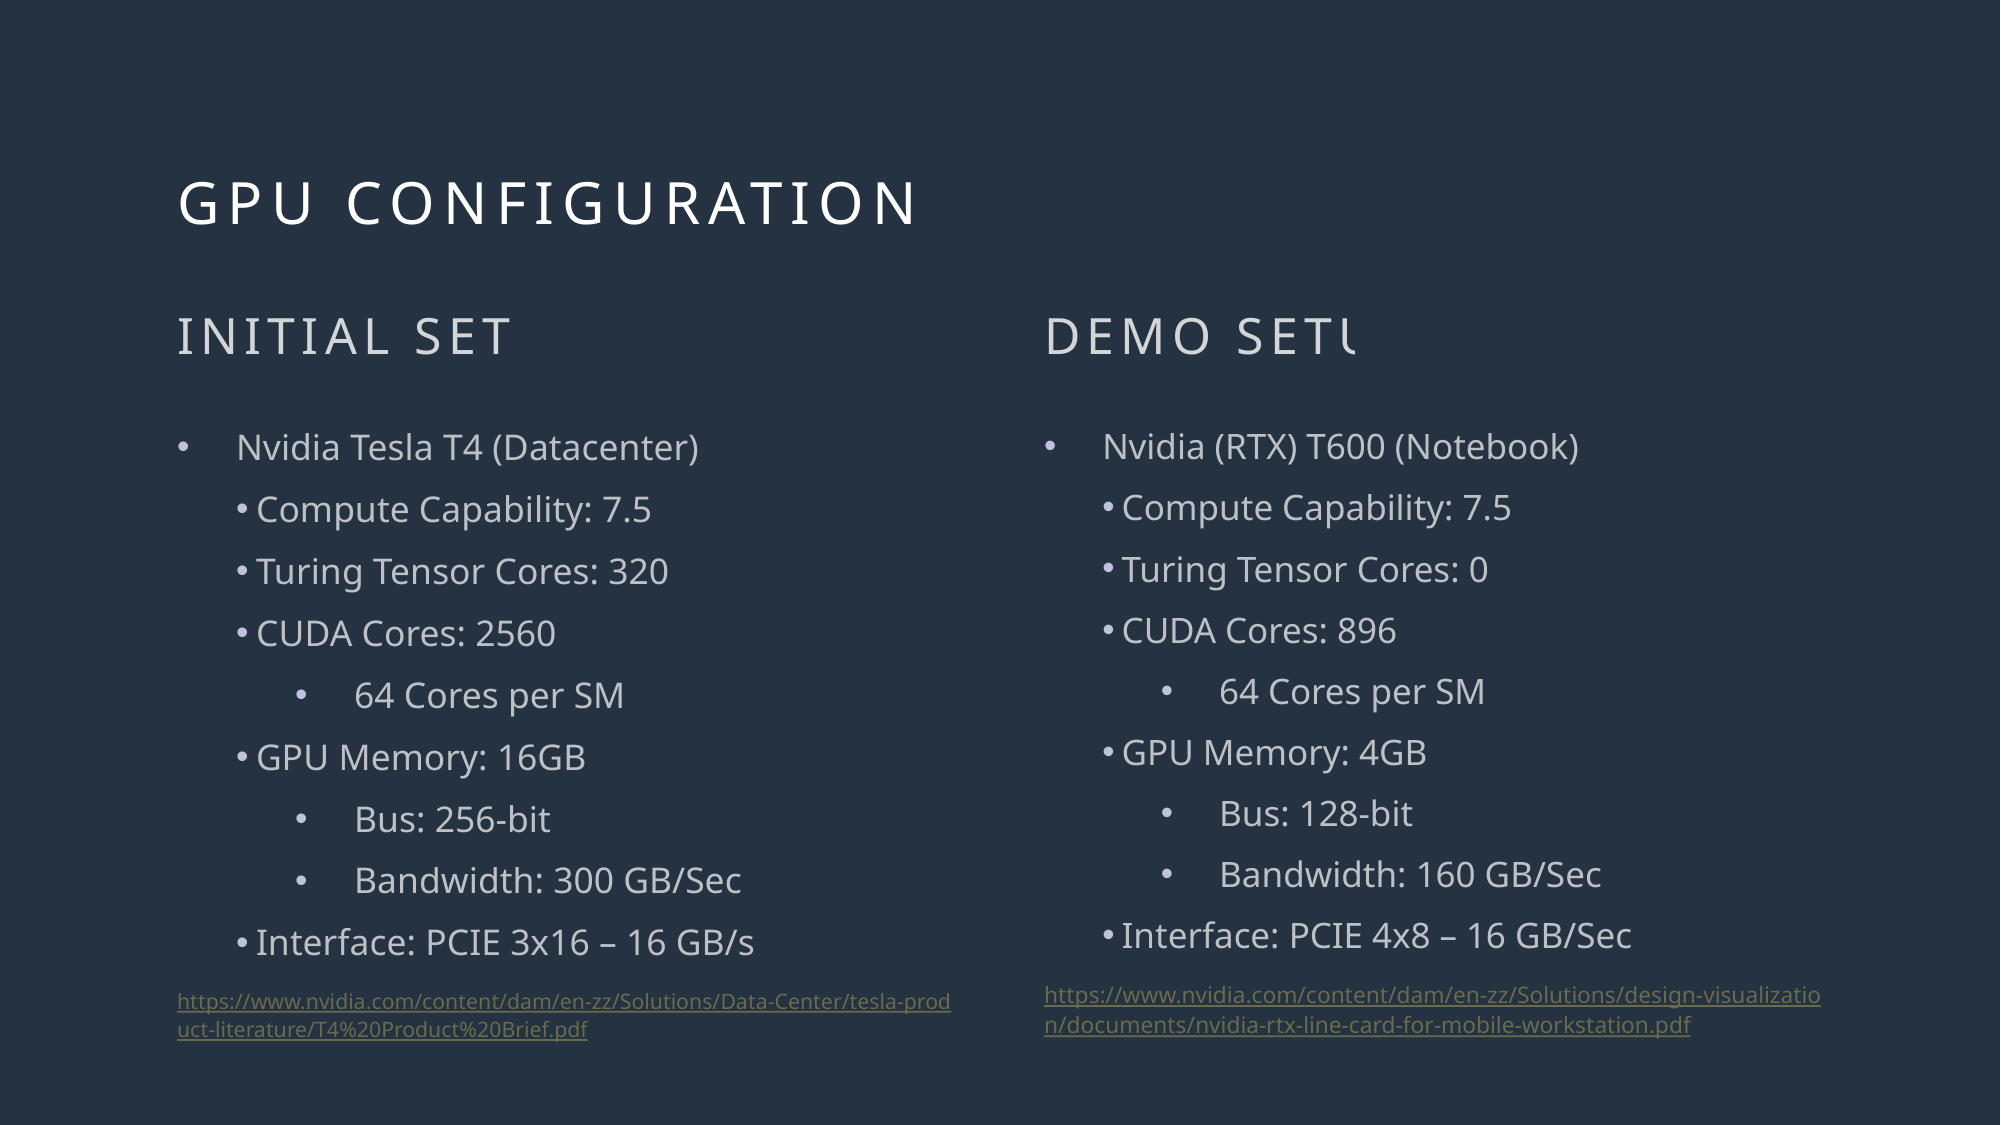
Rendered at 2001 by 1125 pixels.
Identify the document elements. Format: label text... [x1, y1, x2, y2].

title GPU Configuration [177, 165, 1822, 274]
list Nvidia (RTX) T600 (Notebook) Compute Capability: 7.5 Turing Tensor Cores: 0 CUDA Cores: 896 64 Cores per SM GPU Memory: 4GB Bus: 128-bit Bandwidth: 160 GB/Sec Interface: PCIE 4x8 – 16 GB/Sec https://www.nvidia.com/content/dam/en-zz/Solutions/design-visualization/documents/nvidia-rtx-line-card-for-mobile-workstation.pdf [1044, 414, 1822, 1020]
list Nvidia Tesla T4 (Datacenter) Compute Capability: 7.5 Turing Tensor Cores: 320 CUDA Cores: 2560 64 Cores per SM GPU Memory: 16GB Bus: 256-bit Bandwidth: 300 GB/Sec Interface: PCIE 3x16 – 16 GB/s https://www.nvidia.com/content/dam/en-zz/Solutions/Data-Center/tesla-product-literature/T4%20Product%20Brief.pdf [177, 414, 955, 1020]
list Demo Setup [1044, 304, 1822, 396]
list Initial Setup [177, 304, 955, 396]
